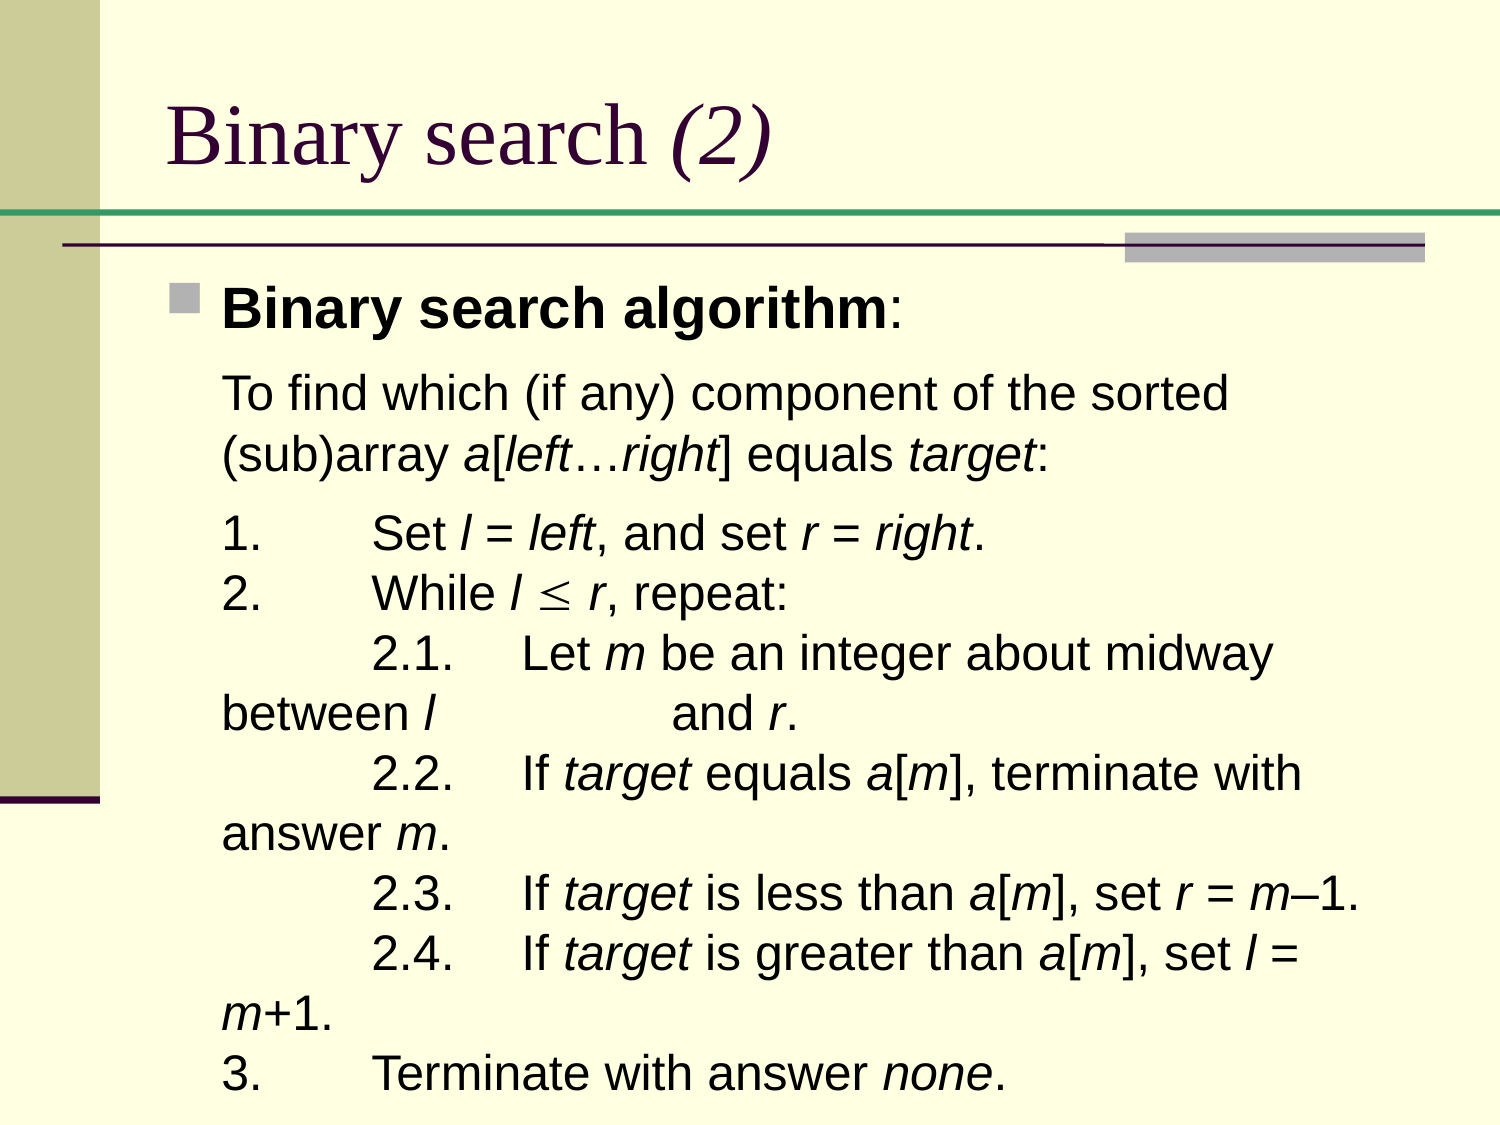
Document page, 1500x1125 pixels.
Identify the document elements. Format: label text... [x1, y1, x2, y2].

list Binary search algorithm: To find which (if any) component of the sorted (sub)array a[left…right] equals target: 1. Set l = left, and set r = right. 2. While l  r, repeat: 2.1. Let m be an integer about midway between l and r. 2.2. If target equals a[m], terminate with answer m. 2.3. If target is less than a[m], set r = m–1. 2.4. If target is greater than a[m], set l = m+1. 3. Terminate with answer none. [150, 262, 1425, 1006]
title Binary search (2) [150, 45, 1425, 212]
